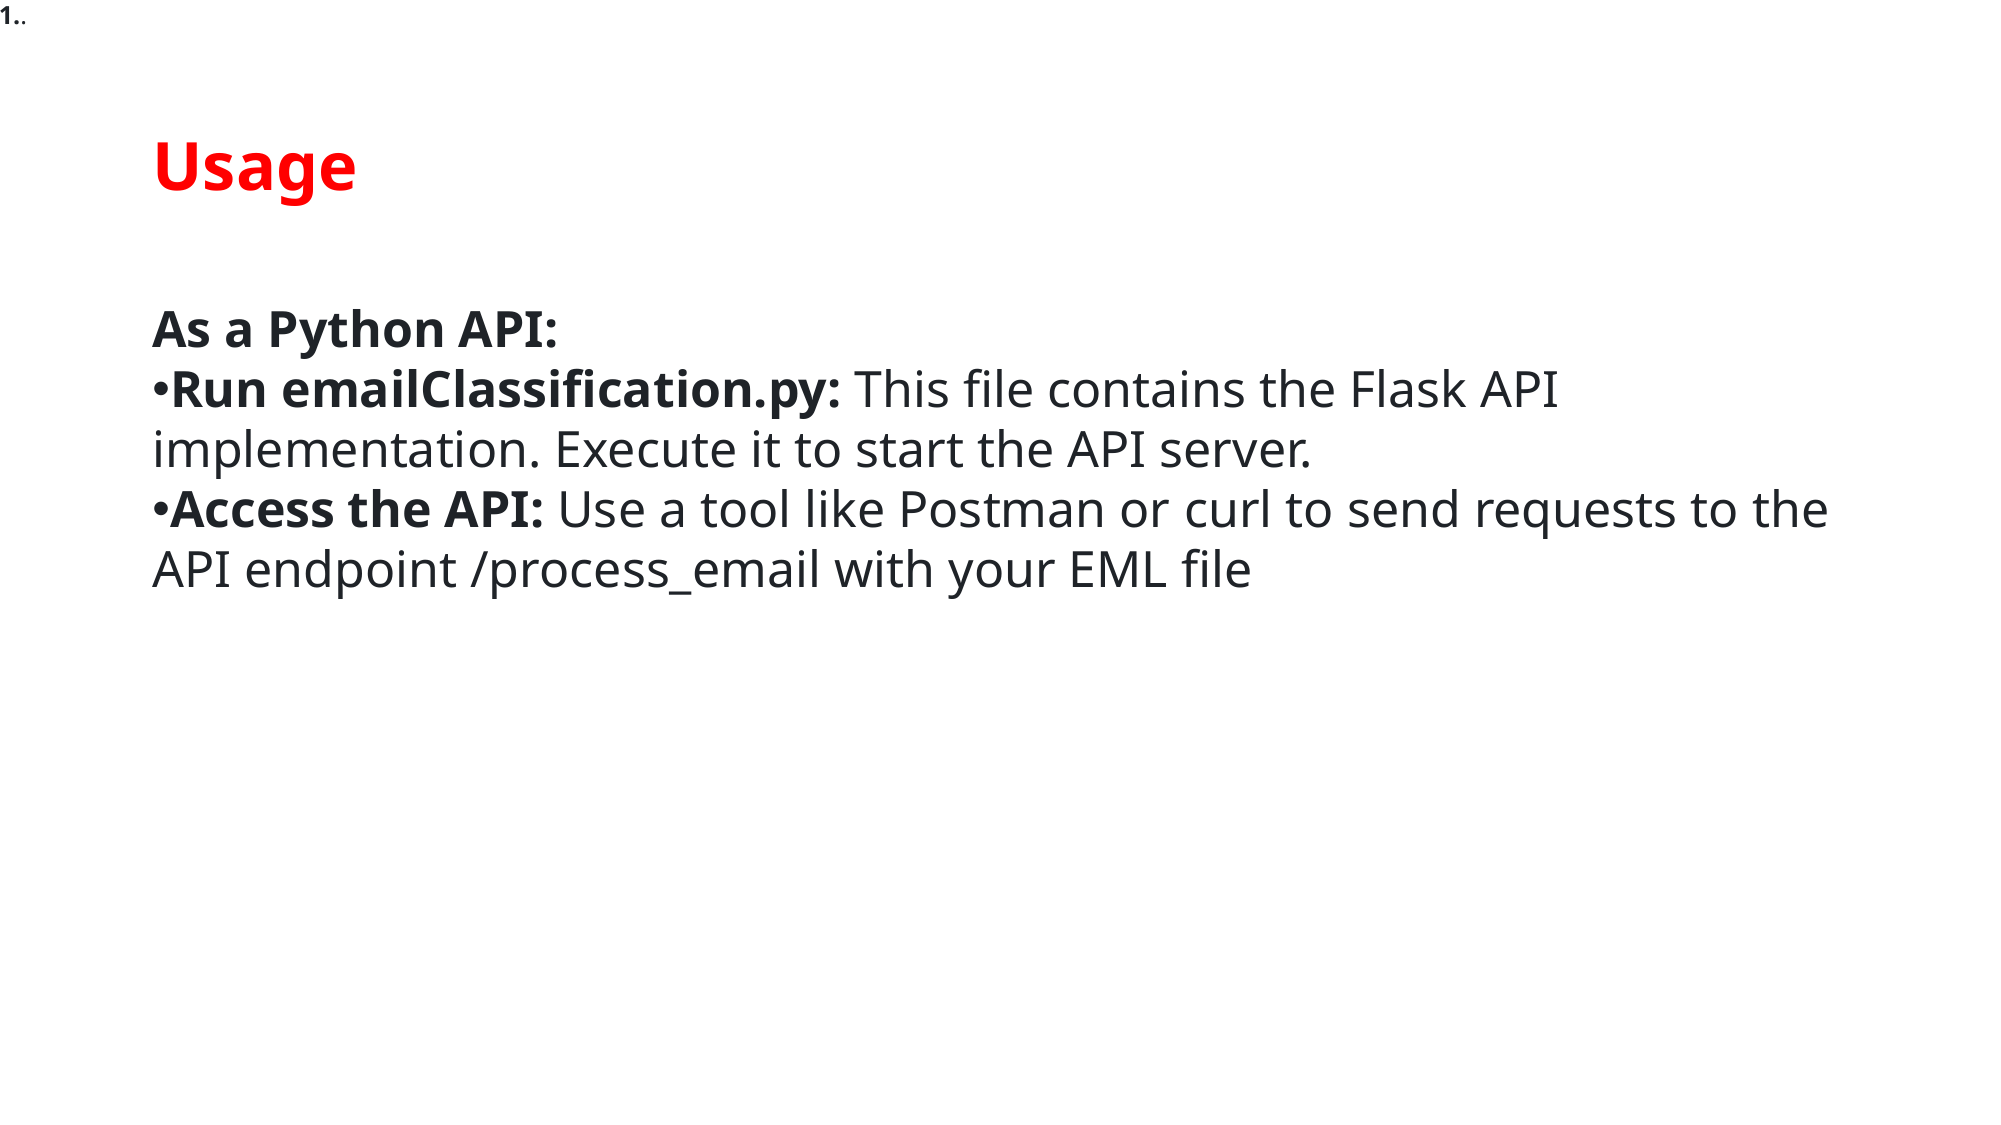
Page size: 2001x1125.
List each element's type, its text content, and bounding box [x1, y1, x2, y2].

text_box 1.. [0, 0, 28, 75]
list As a Python API: Run emailClassification.py: This file contains the Flask API implementation. Execute it to start the API server. Access the API: Use a tool like Postman or curl to send requests to the API endpoint /process_email with your EML file [137, 220, 1863, 1014]
title Usage [137, 59, 1863, 220]
